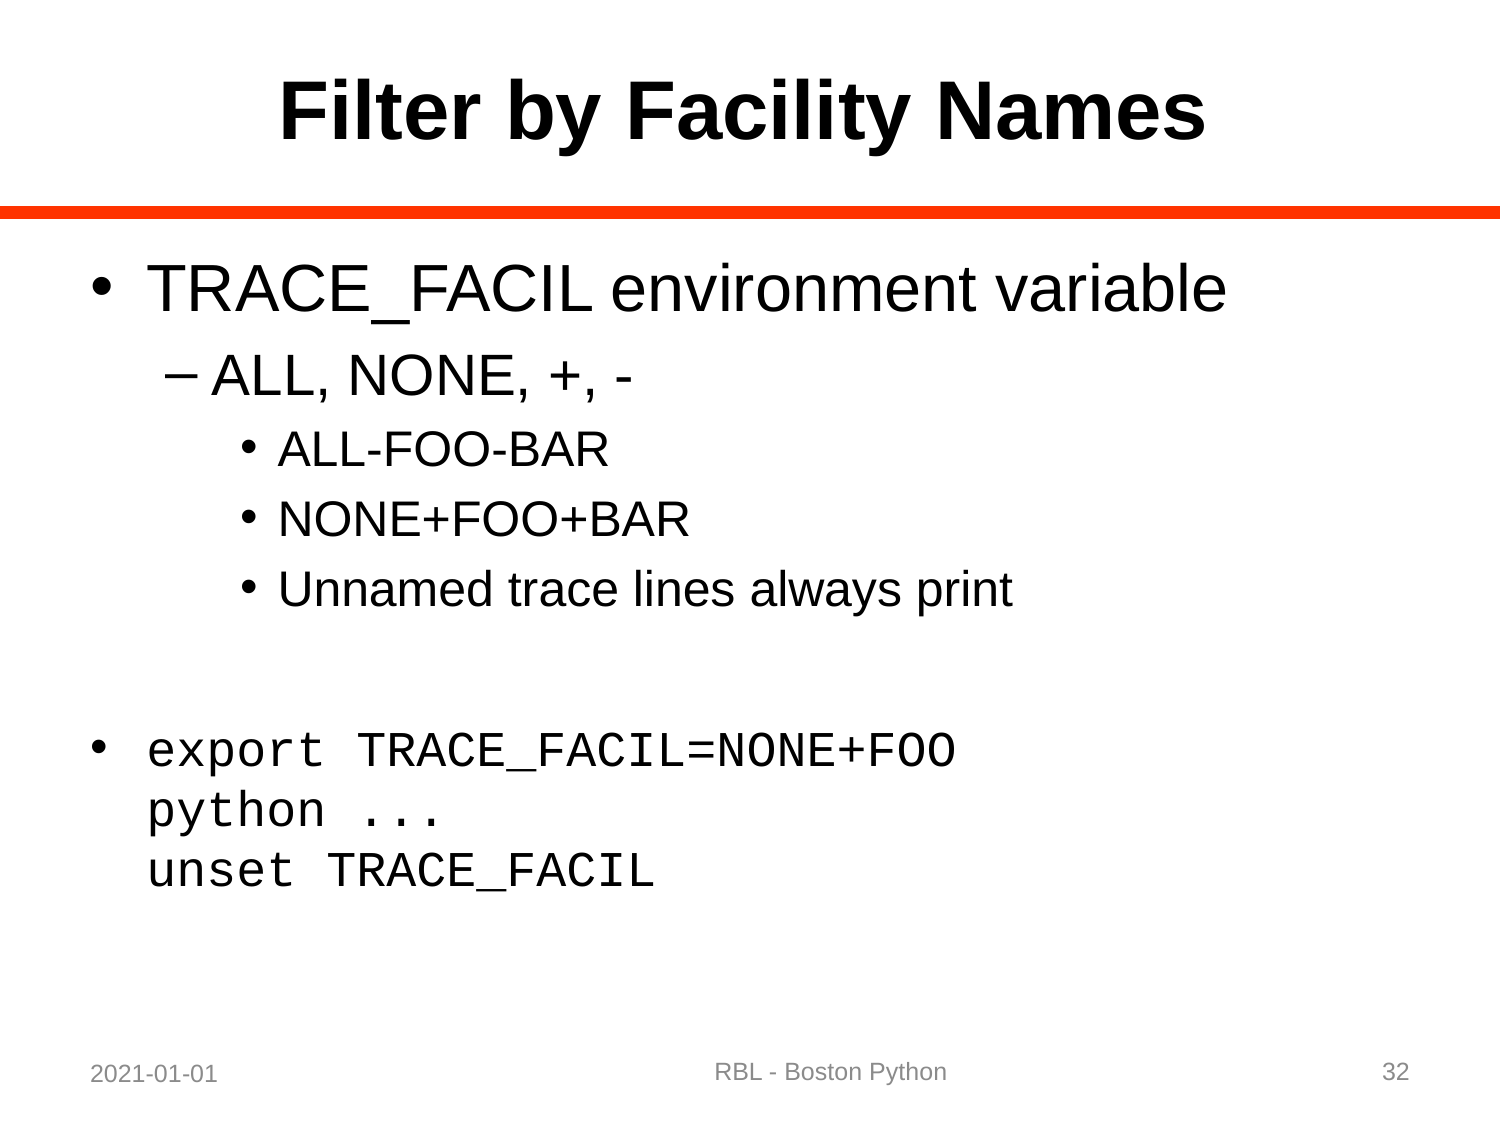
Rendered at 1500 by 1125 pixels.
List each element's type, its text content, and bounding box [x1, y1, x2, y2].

title Filter by Facility Names [75, 12, 1413, 200]
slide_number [75, 1042, 425, 1103]
slide_number 32 [1250, 1037, 1425, 1103]
list TRACE_FACIL environment variable ALL, NONE, +, - ALL-FOO-BAR NONE+FOO+BAR Unnamed trace lines always print export TRACE_FACIL=NONE+FOO python ... unset TRACE_FACIL [75, 237, 1438, 1025]
footer RBL - Boston Python [437, 1037, 1225, 1103]
